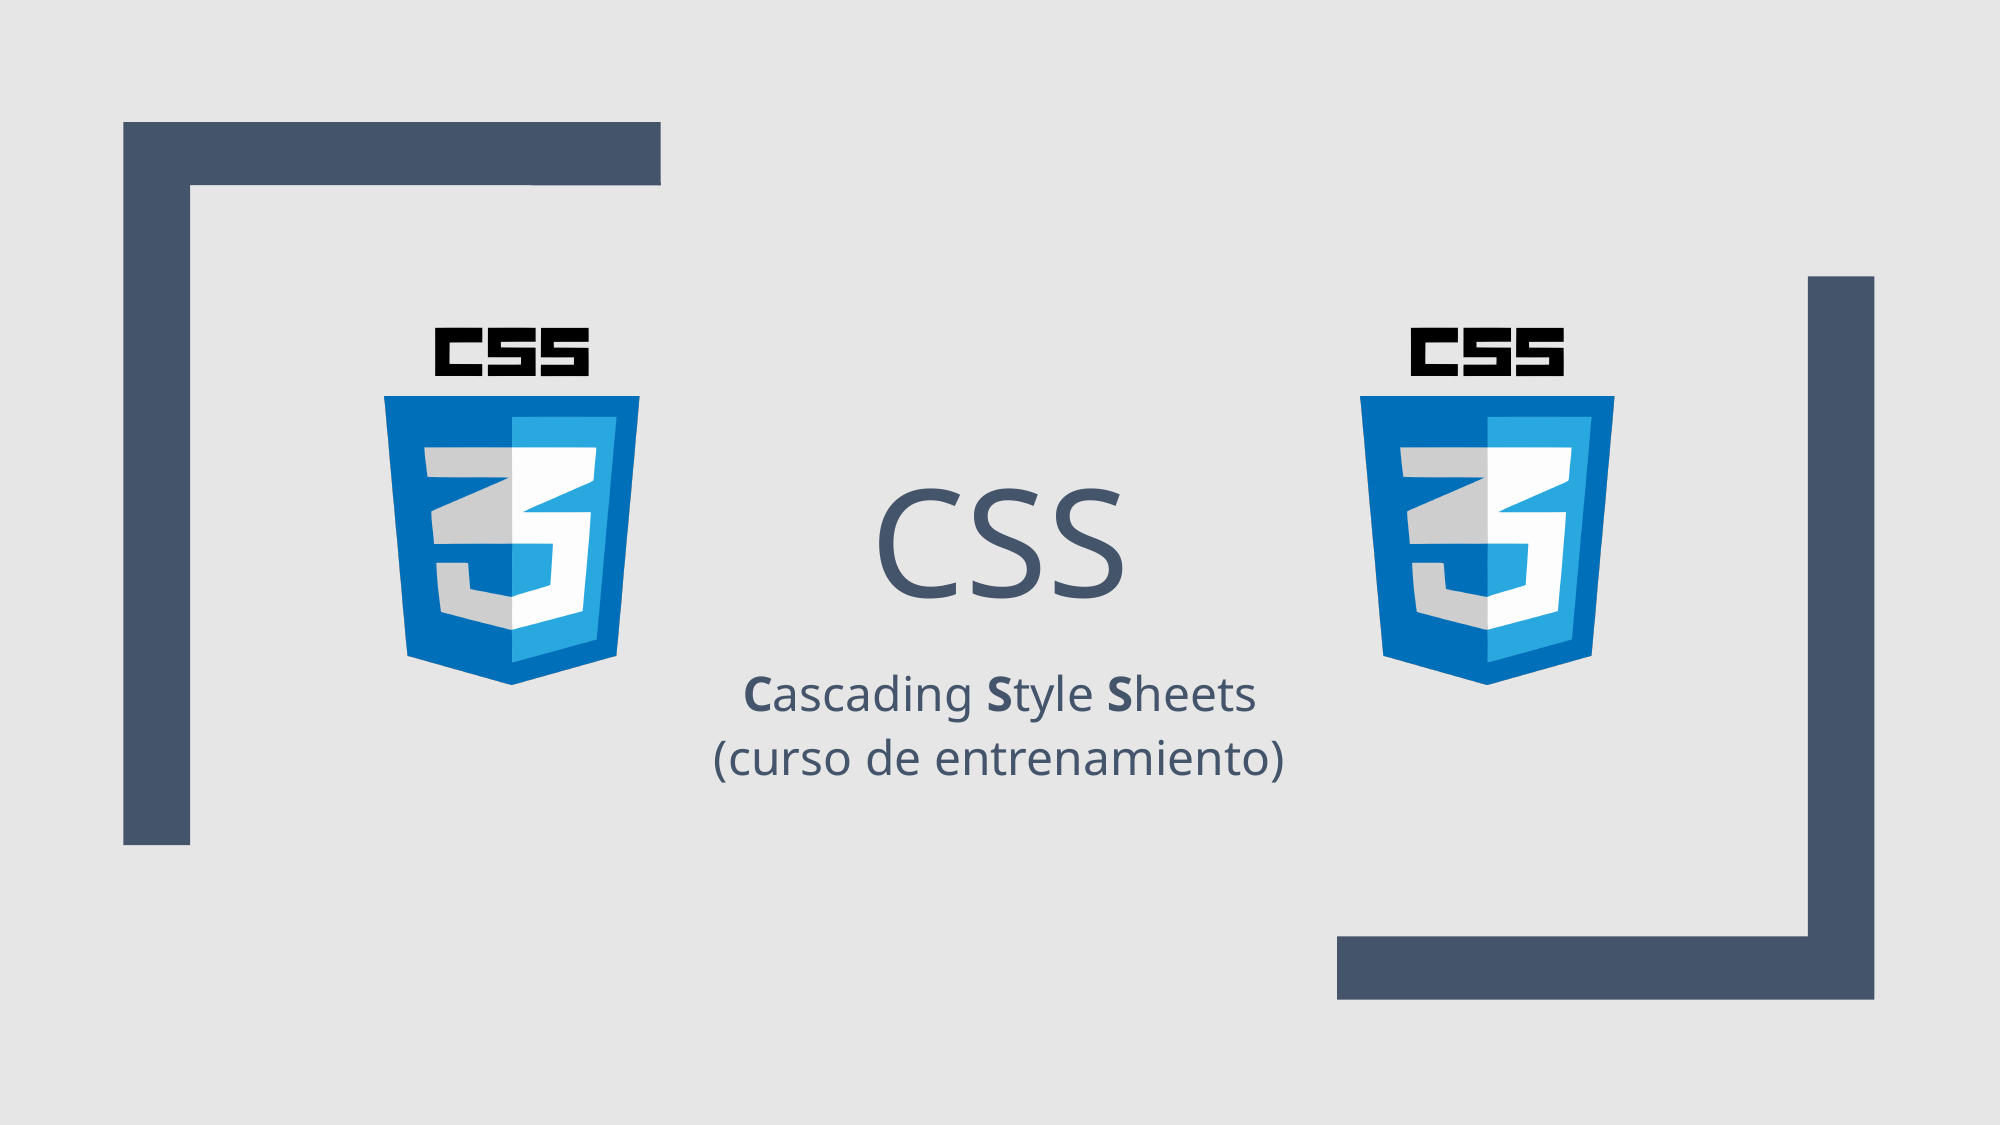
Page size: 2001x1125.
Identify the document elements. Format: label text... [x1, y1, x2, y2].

picture [1360, 327, 1615, 685]
title CSS [314, 293, 1686, 638]
picture [384, 327, 640, 685]
subtitle Cascading Style Sheets (curso de entrenamiento) [439, 649, 1561, 828]
